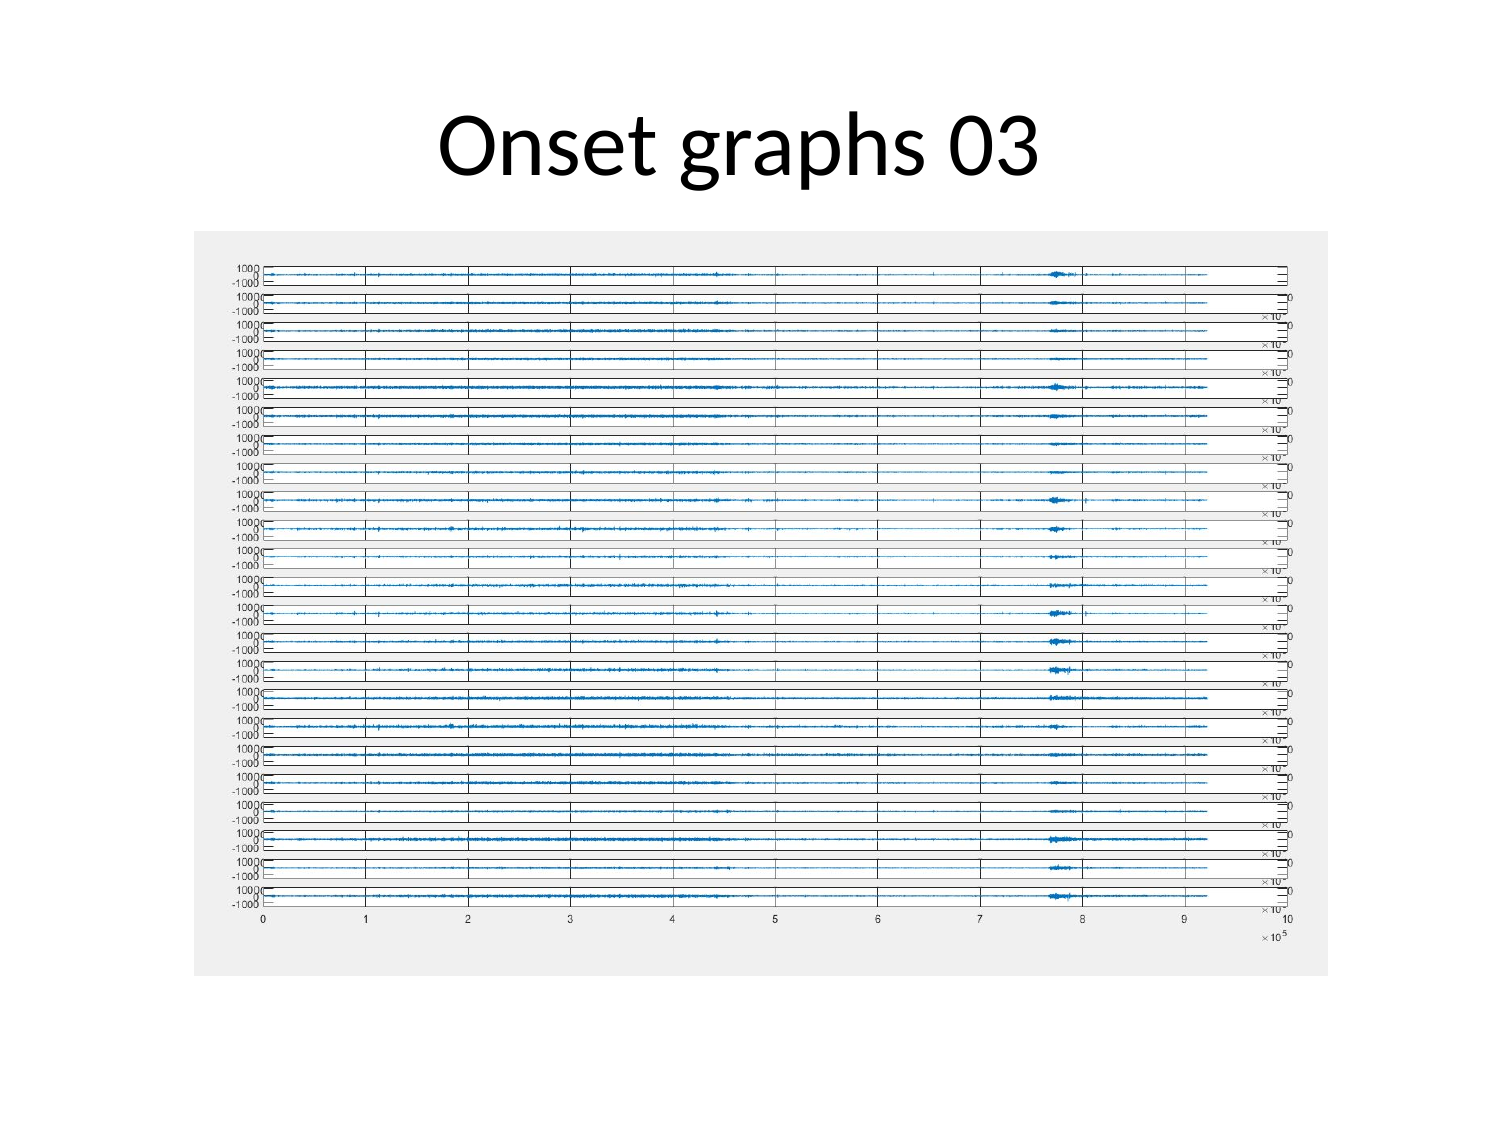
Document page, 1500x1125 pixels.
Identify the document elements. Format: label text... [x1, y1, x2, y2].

title Onset graphs 03 [75, 45, 1425, 233]
picture [194, 231, 1329, 977]
